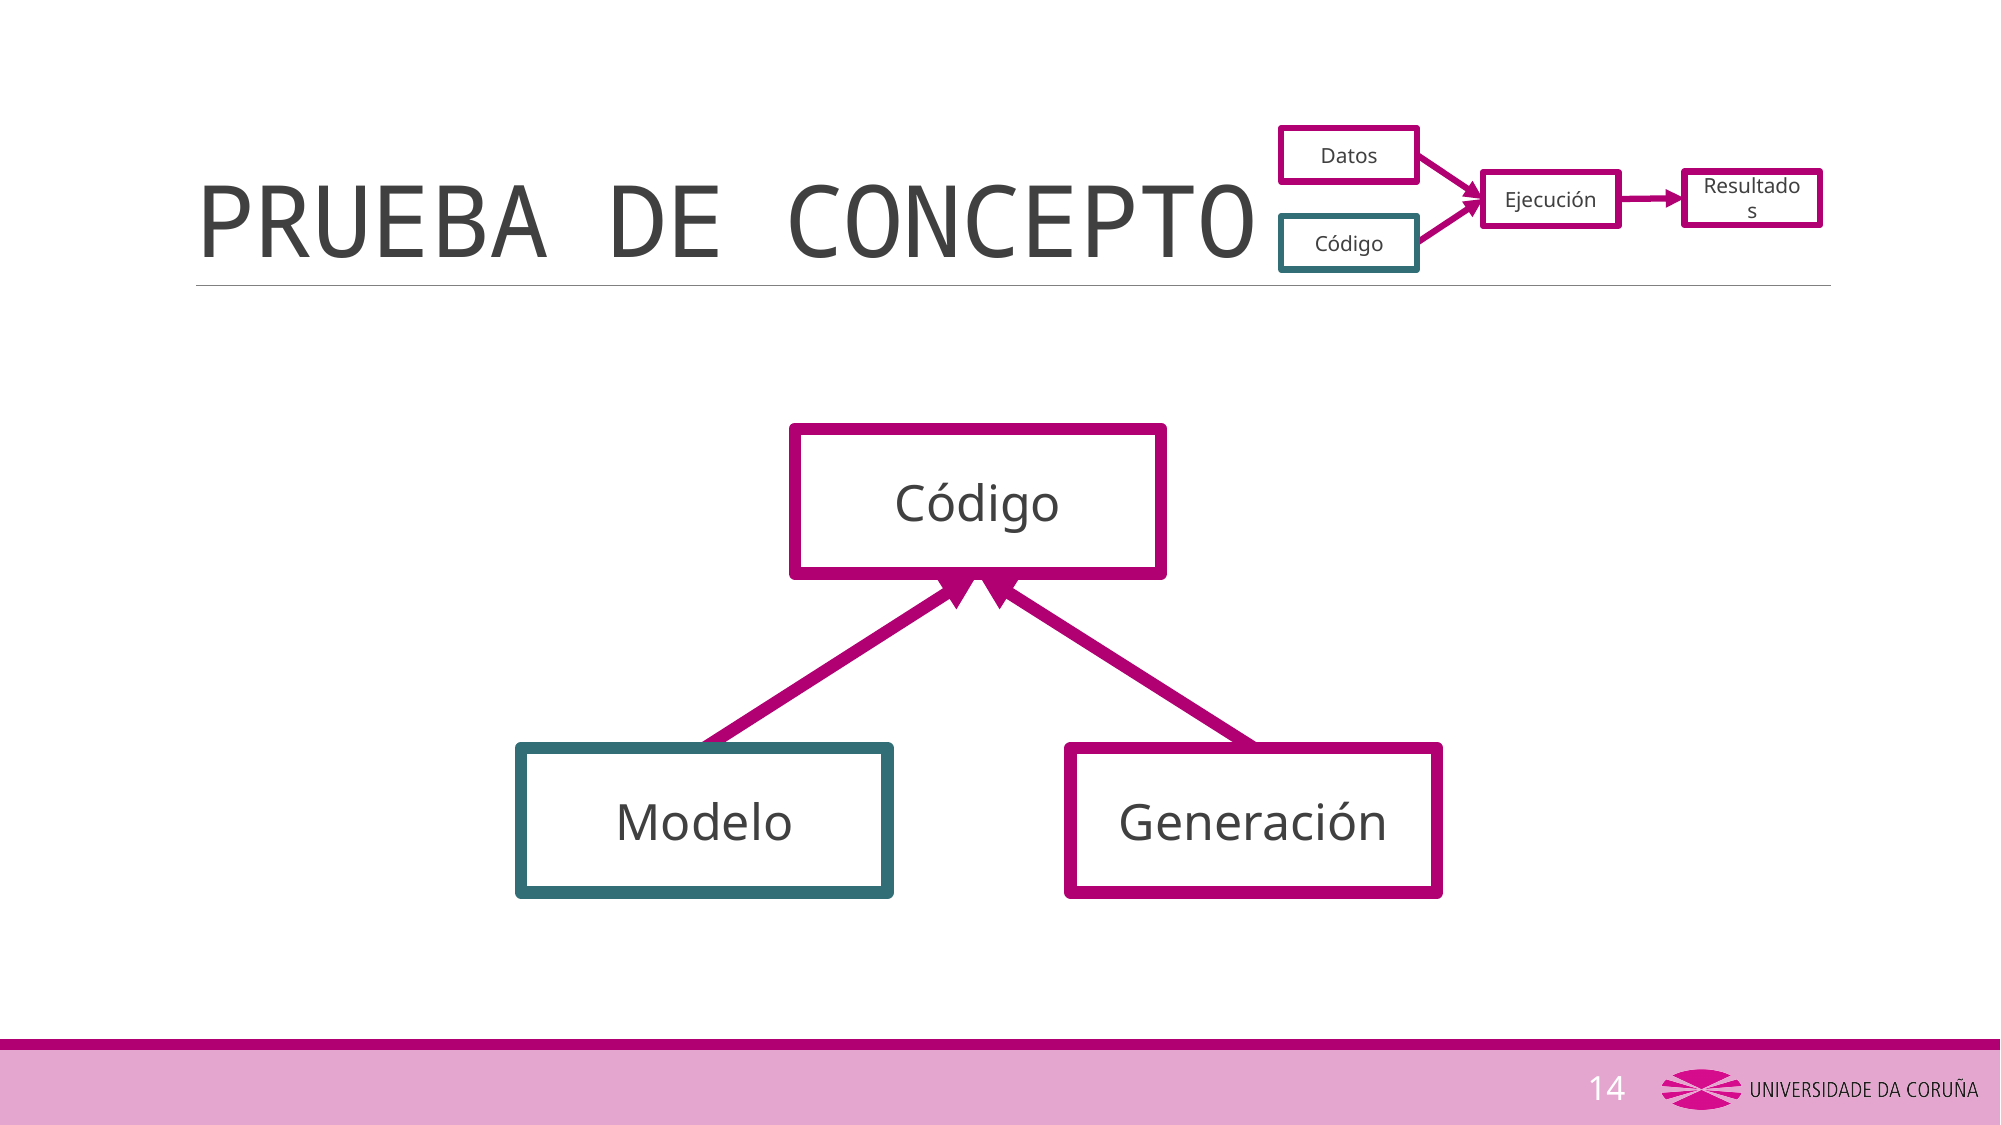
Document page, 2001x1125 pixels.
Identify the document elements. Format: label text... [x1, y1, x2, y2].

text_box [977, 572, 1255, 749]
text_box Código [794, 428, 1162, 569]
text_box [1280, 127, 1821, 271]
picture [1660, 1068, 1980, 1111]
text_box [703, 572, 976, 749]
slide_number 14 [1425, 1059, 1641, 1120]
title PRUEBA DE CONCEPTO [180, 47, 1830, 285]
text_box Generación [1069, 747, 1438, 894]
text_box Modelo [520, 747, 889, 894]
